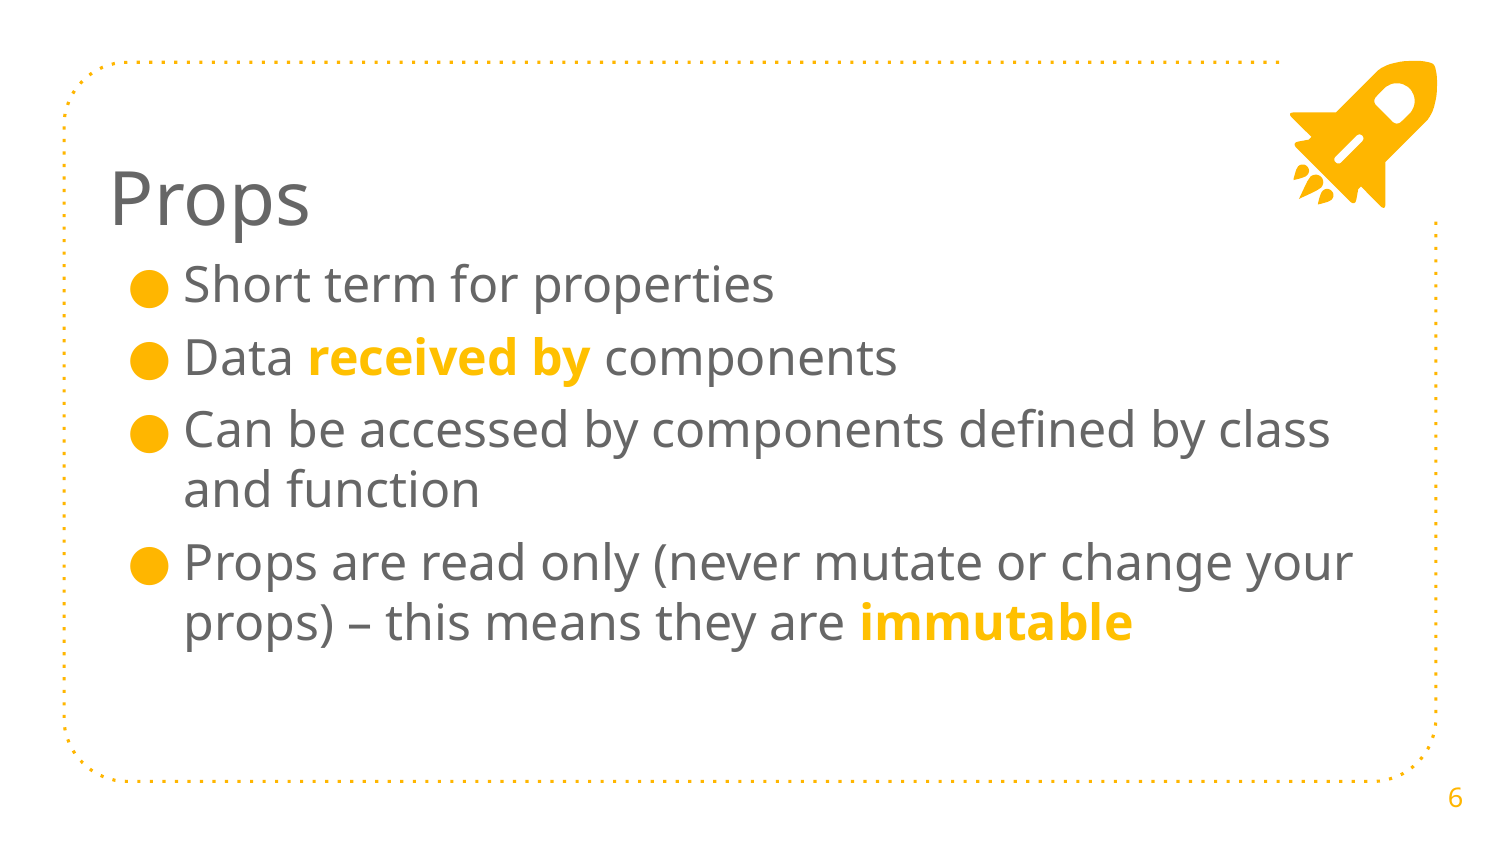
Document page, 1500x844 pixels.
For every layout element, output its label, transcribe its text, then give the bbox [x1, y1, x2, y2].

slide_number 6 [1411, 753, 1500, 844]
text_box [1289, 60, 1438, 209]
list Props Short term for properties Data received by components Can be accessed by components defined by class and function Props are read only (never mutate or change your props) – this means they are immutable [94, 63, 1412, 783]
